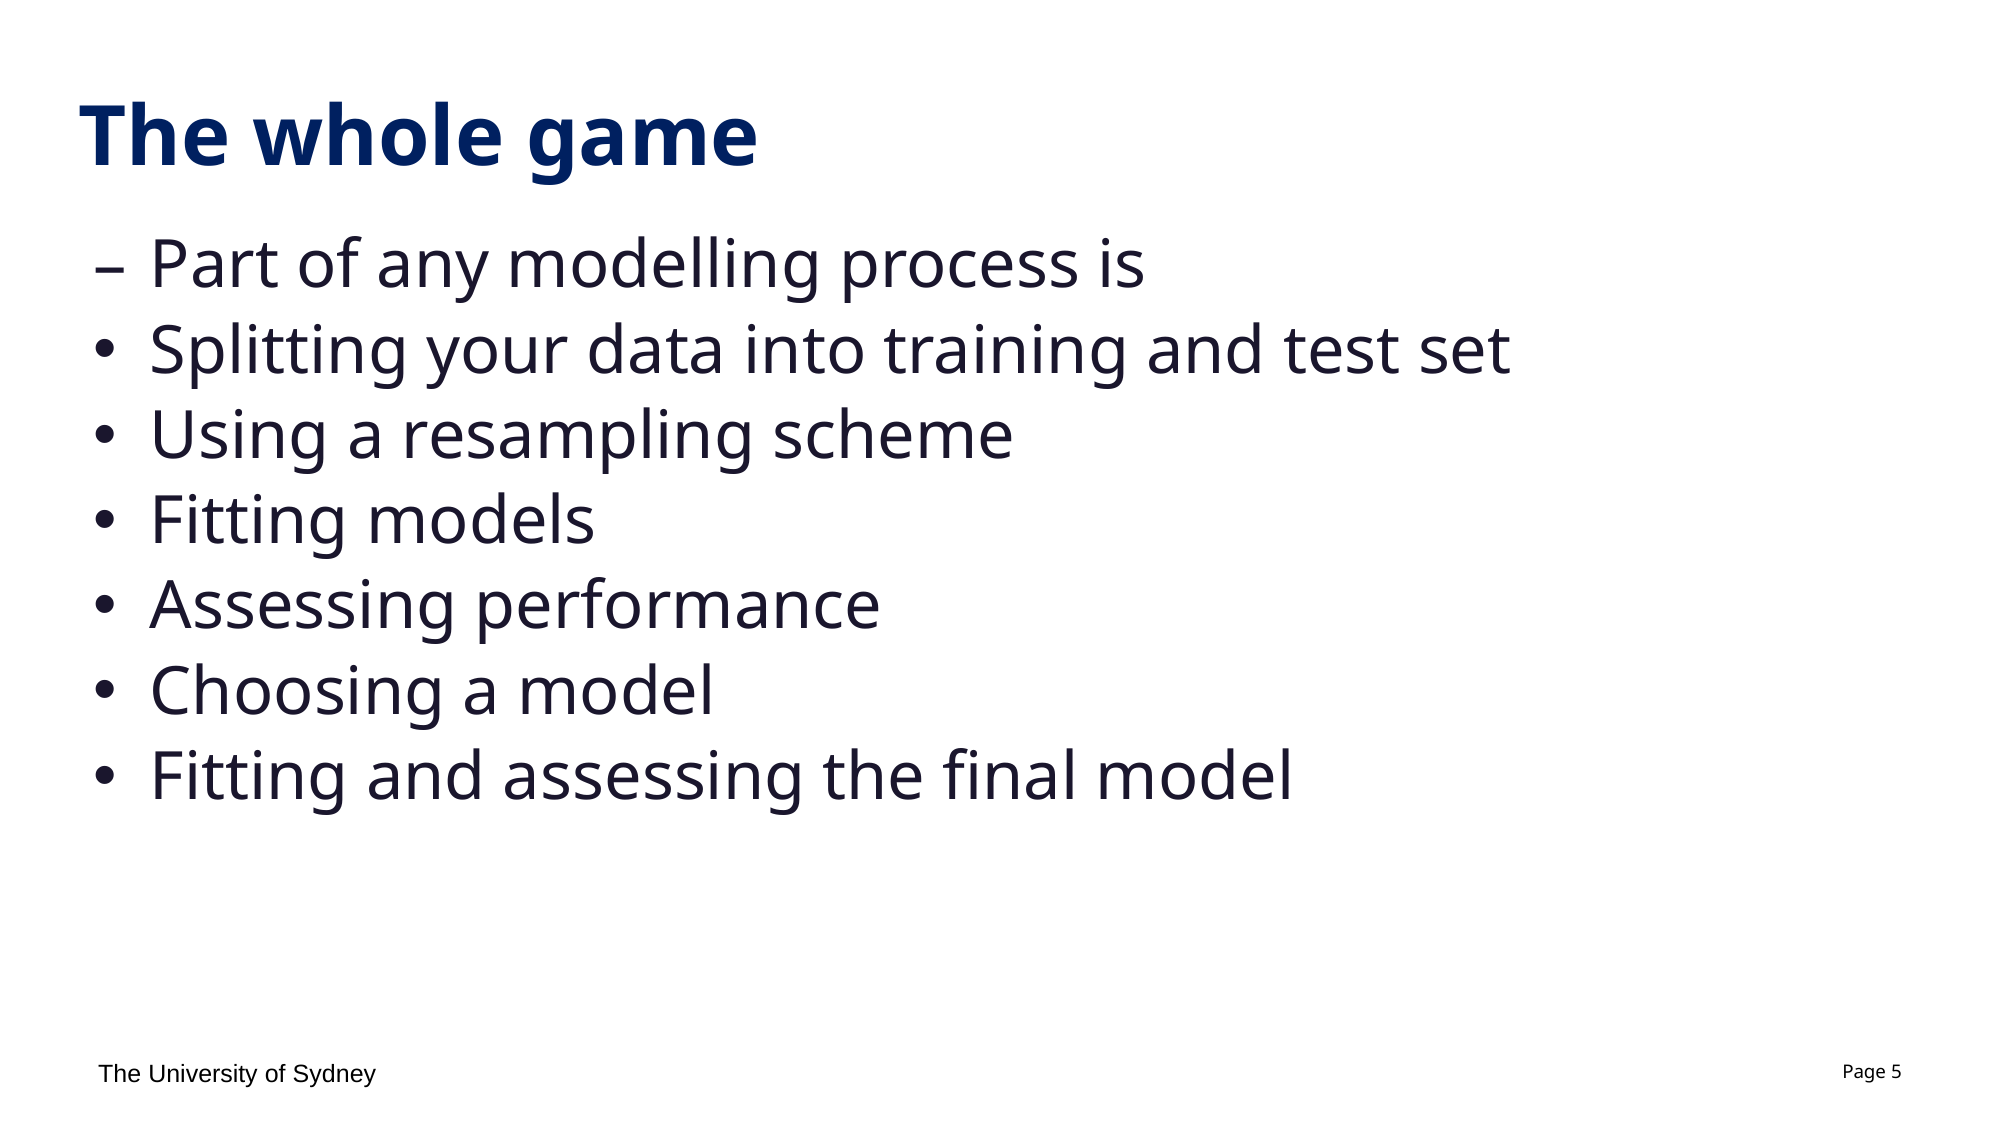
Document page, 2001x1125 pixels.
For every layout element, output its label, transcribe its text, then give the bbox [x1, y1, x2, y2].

list Part of any modelling process is Splitting your data into training and test set Using a resampling scheme Fitting models Assessing performance Choosing a model Fitting and assessing the final model [78, 222, 1900, 1005]
title The whole game [78, 82, 1922, 189]
